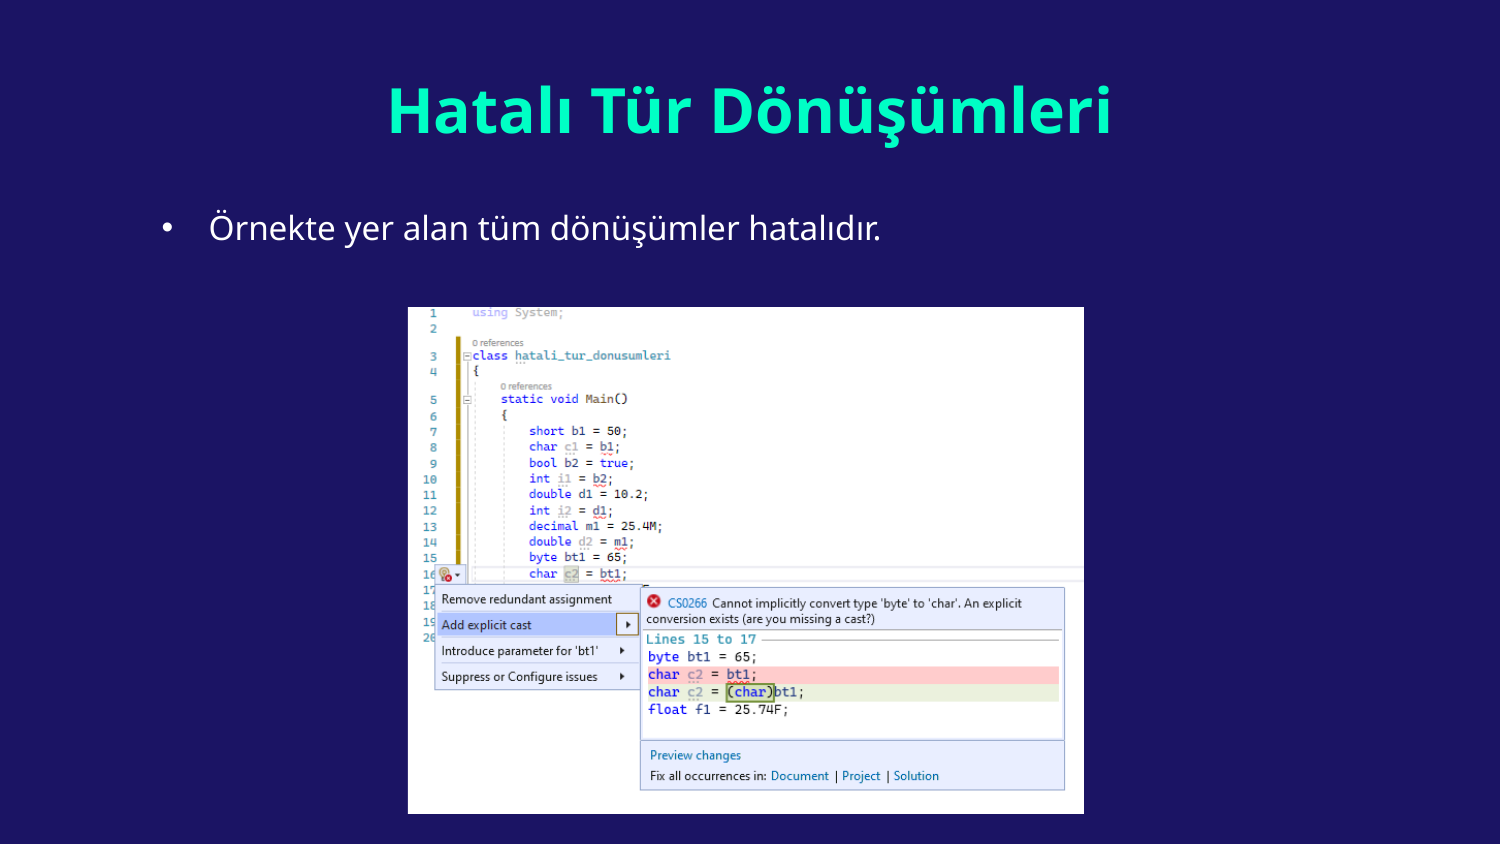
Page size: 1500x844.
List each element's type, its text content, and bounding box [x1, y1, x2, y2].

picture [407, 307, 1085, 814]
title Hatalı Tür Dönüşümleri [209, 56, 1291, 166]
text_box Örnekte yer alan tüm dönüşümler hatalıdır. [123, 186, 1368, 681]
